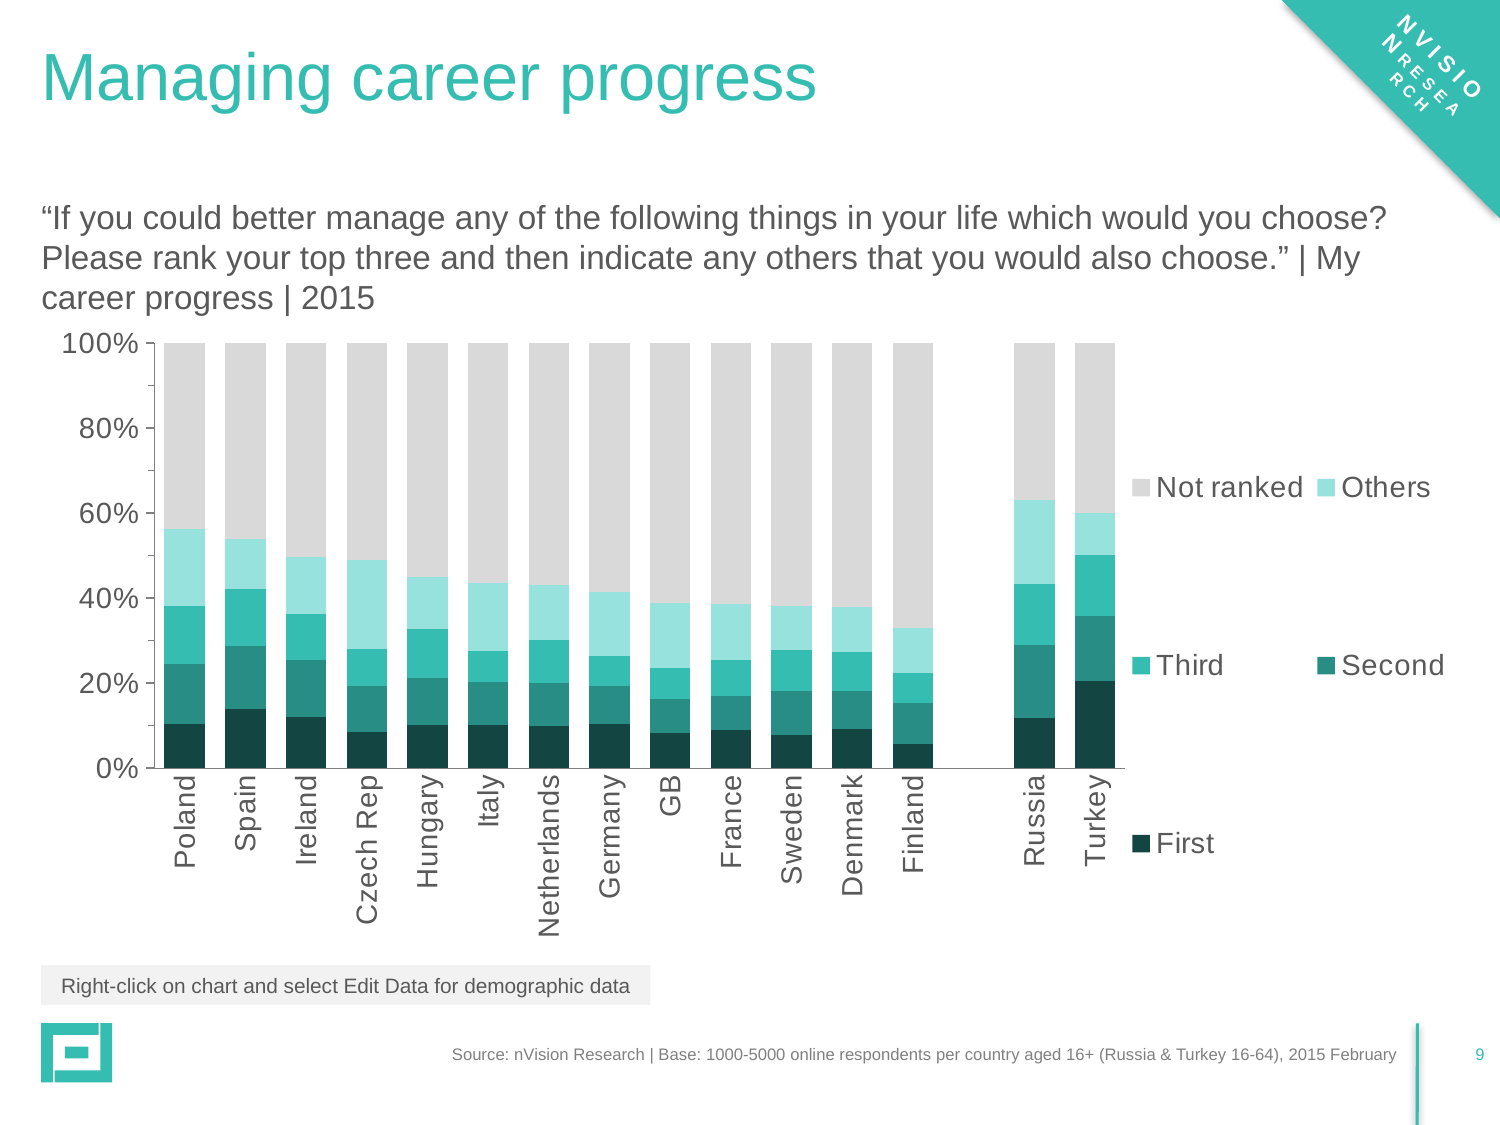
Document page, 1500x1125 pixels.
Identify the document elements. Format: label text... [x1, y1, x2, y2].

chart [40, 326, 1460, 1006]
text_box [1281, 0, 1500, 219]
list “If you could better manage any of the following things in your life which would you choose? Please rank your top three and then indicate any others that you would also choose.” | My career progress | 2015 [41, 196, 1459, 318]
list Source: nVision Research | Base: 1000-5000 online respondents per country aged 16+ (Russia & Turkey 16-64), 2015 February [112, 1039, 1414, 1072]
title Managing career progress [41, 42, 1276, 116]
